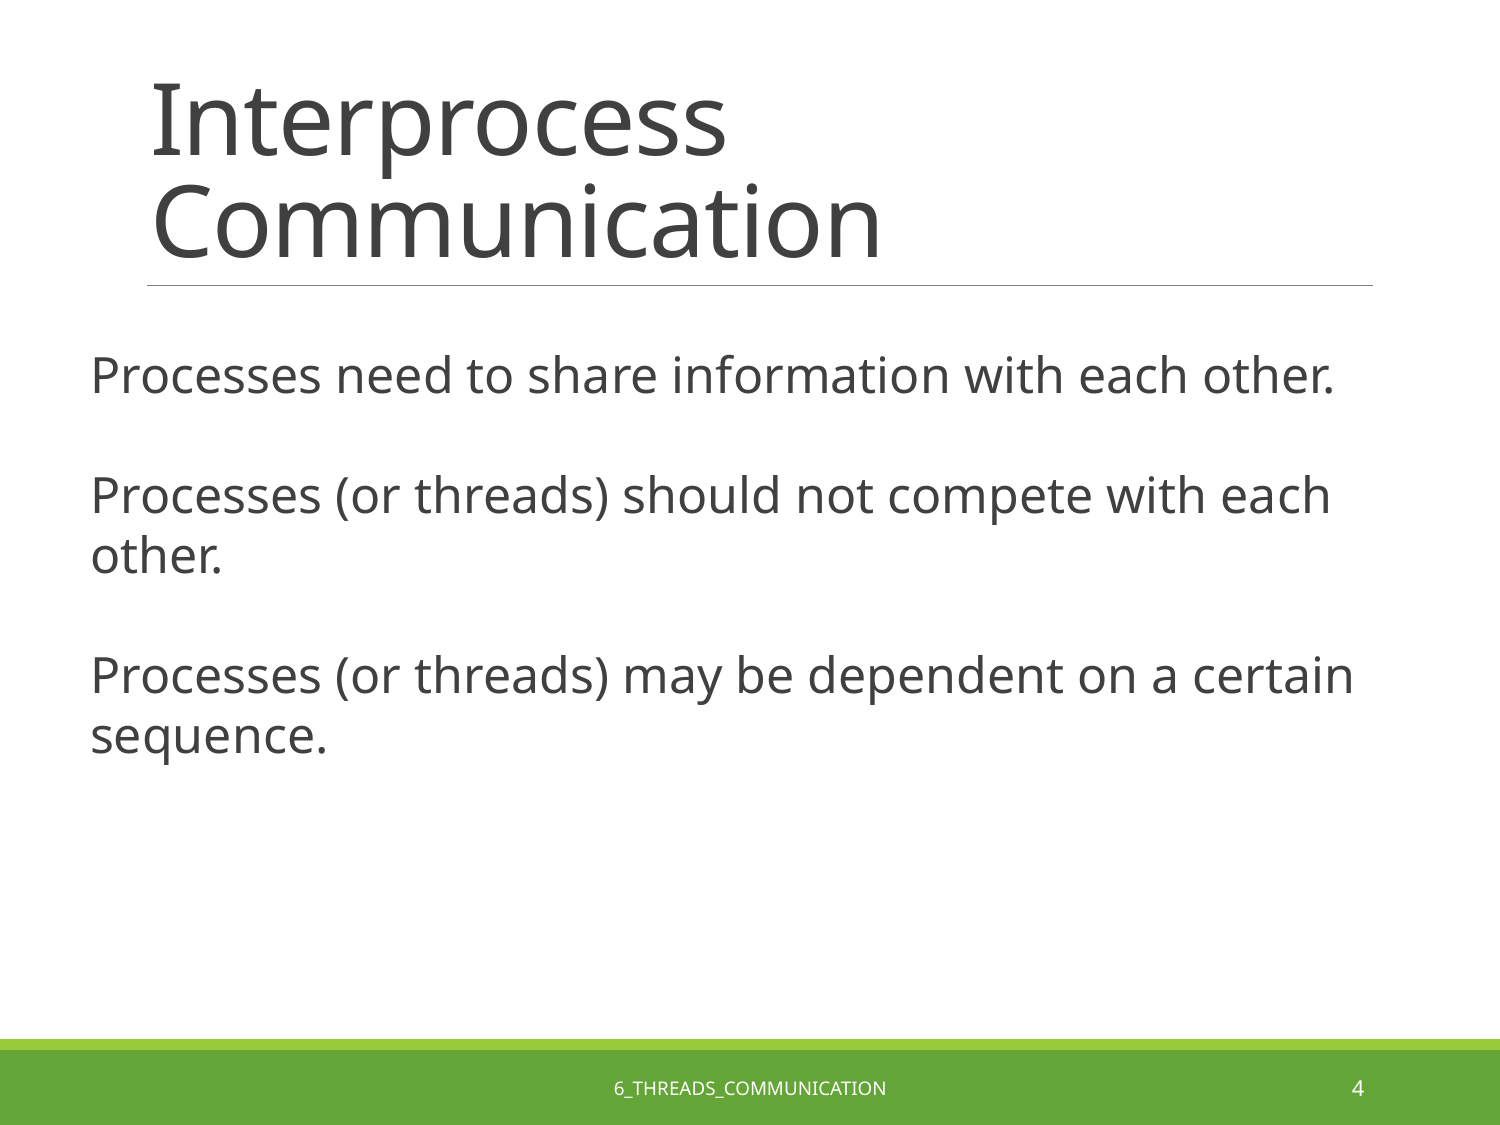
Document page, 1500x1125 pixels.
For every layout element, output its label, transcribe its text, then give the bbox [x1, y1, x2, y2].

footer 6_Threads_Communication [453, 1059, 1047, 1120]
slide_number 4 [1218, 1059, 1380, 1120]
title Interprocess Communication [135, 47, 1373, 215]
list Processes need to share information with each other. Processes (or threads) should not compete with each other. Processes (or threads) may be dependent on a certain sequence. [75, 215, 1425, 1103]
